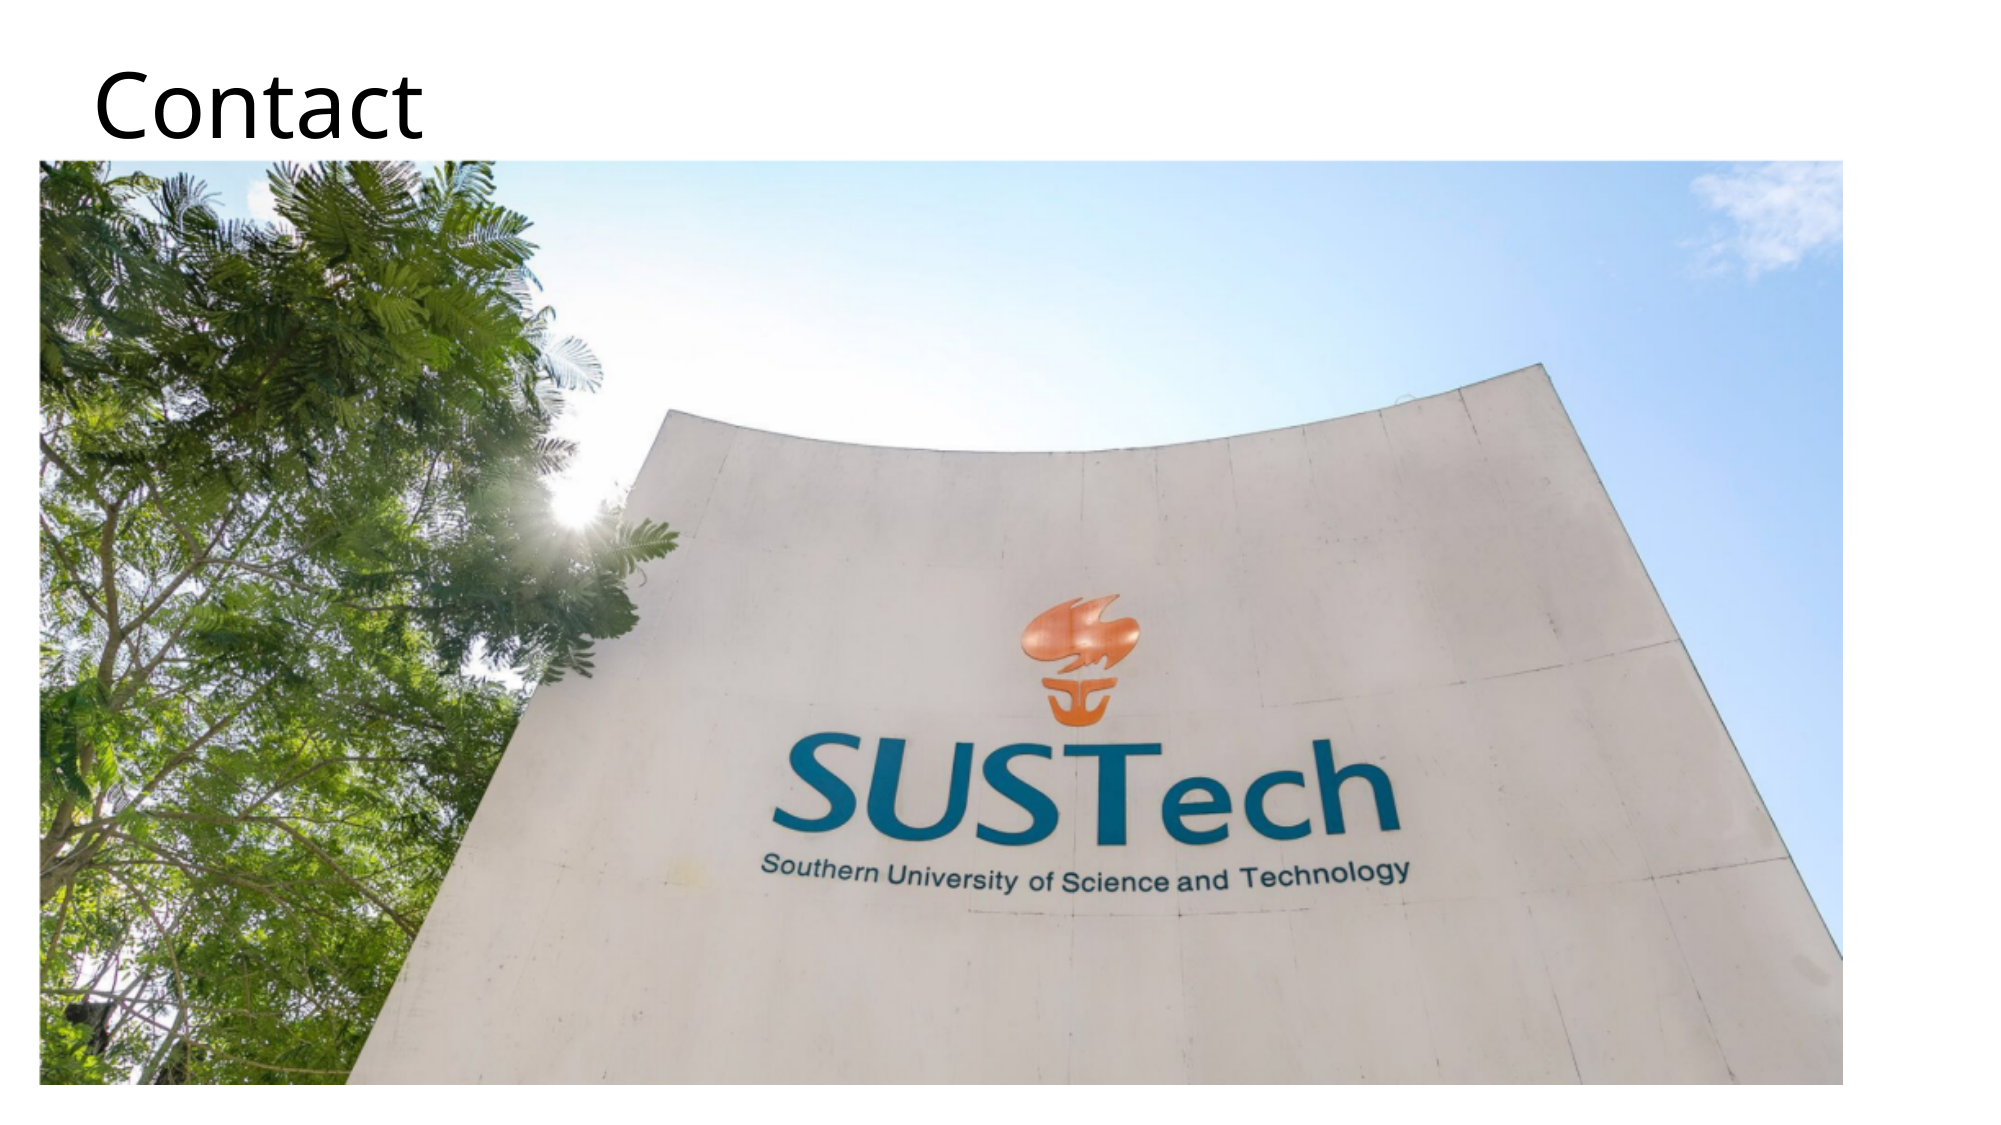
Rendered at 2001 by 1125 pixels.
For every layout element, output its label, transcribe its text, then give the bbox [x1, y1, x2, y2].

title Contact [77, 0, 1803, 158]
picture [39, 158, 1843, 1085]
